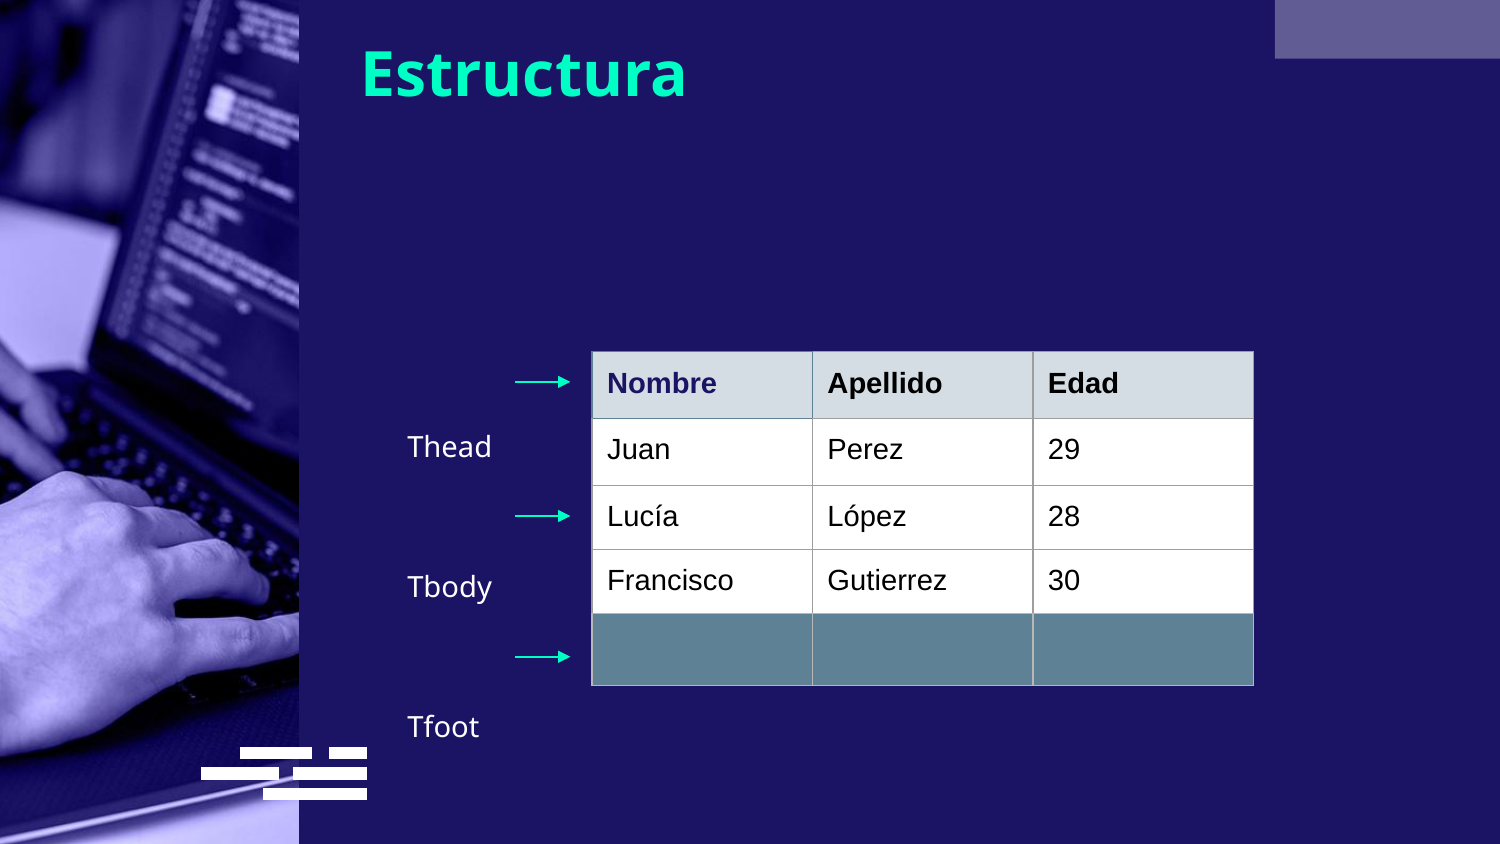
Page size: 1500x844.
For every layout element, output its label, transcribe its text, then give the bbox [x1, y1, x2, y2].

table_cell Francisco [593, 550, 812, 613]
table_header Nombre [593, 352, 812, 418]
text_box Thead Tbody Tfoot [317, 203, 1469, 730]
table_cell [813, 614, 1032, 685]
table_cell 28 [1034, 486, 1253, 549]
table_cell Perez [813, 419, 1032, 485]
table_header Apellido [813, 352, 1032, 418]
table_cell 30 [1034, 550, 1253, 613]
table_cell [593, 614, 812, 685]
table_cell Lucía [593, 486, 812, 549]
table_cell Juan [593, 419, 812, 485]
table_cell [1034, 614, 1253, 685]
title Estructura [345, 18, 1266, 129]
table_cell Gutierrez [813, 550, 1032, 613]
picture [0, 0, 300, 844]
table_cell 29 [1034, 419, 1253, 485]
table_header Edad [1034, 352, 1253, 418]
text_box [200, 746, 368, 801]
table_cell López [813, 486, 1032, 549]
